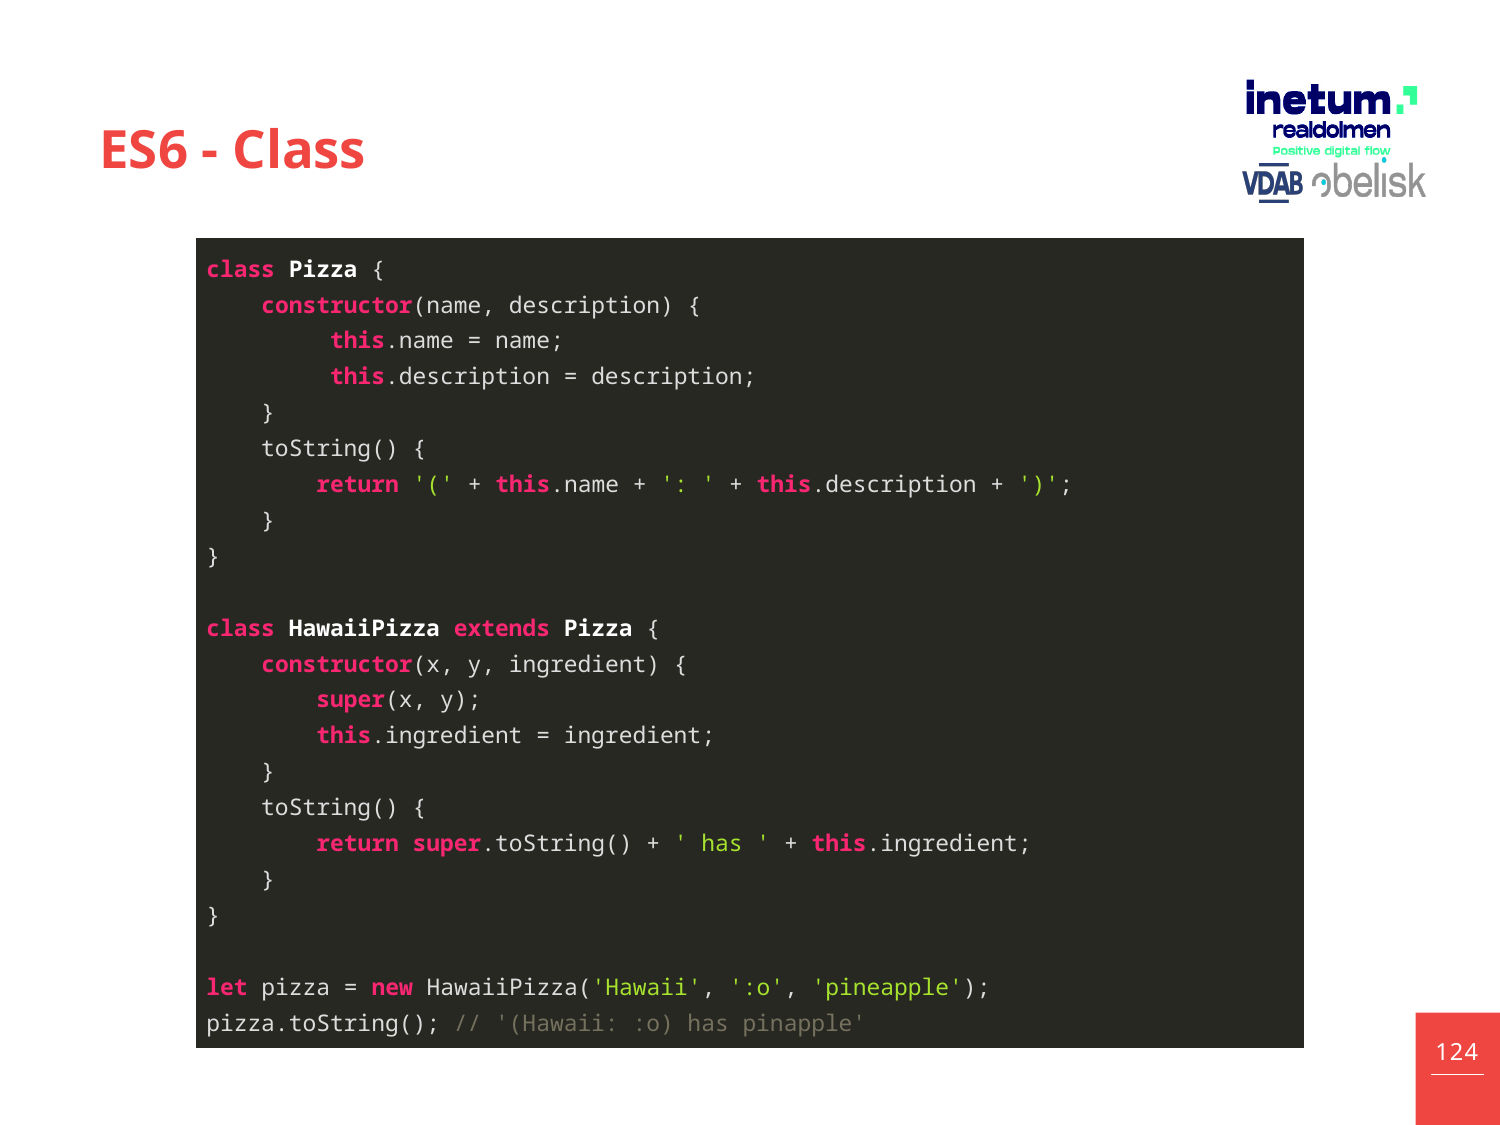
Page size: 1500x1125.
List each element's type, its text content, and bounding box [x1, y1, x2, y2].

title ES6 - Class [83, 114, 1229, 181]
picture [1233, 52, 1431, 203]
table_header class Pizza { constructor(name, description) { this.name = name; this.description = description; } toString() { return '(' + this.name + ': ' + this.description + ')'; } } class HawaiiPizza extends Pizza { constructor(x, y, ingredient) { super(x, y); this.ingredient = ingredient; } toString() { return super.toString() + ' has ' + this.ingredient; } } let pizza = new HawaiiPizza('Hawaii', ':o', 'pineapple'); pizza.toString(); // '(Hawaii: :o) has pinapple' [196, 238, 1304, 1048]
